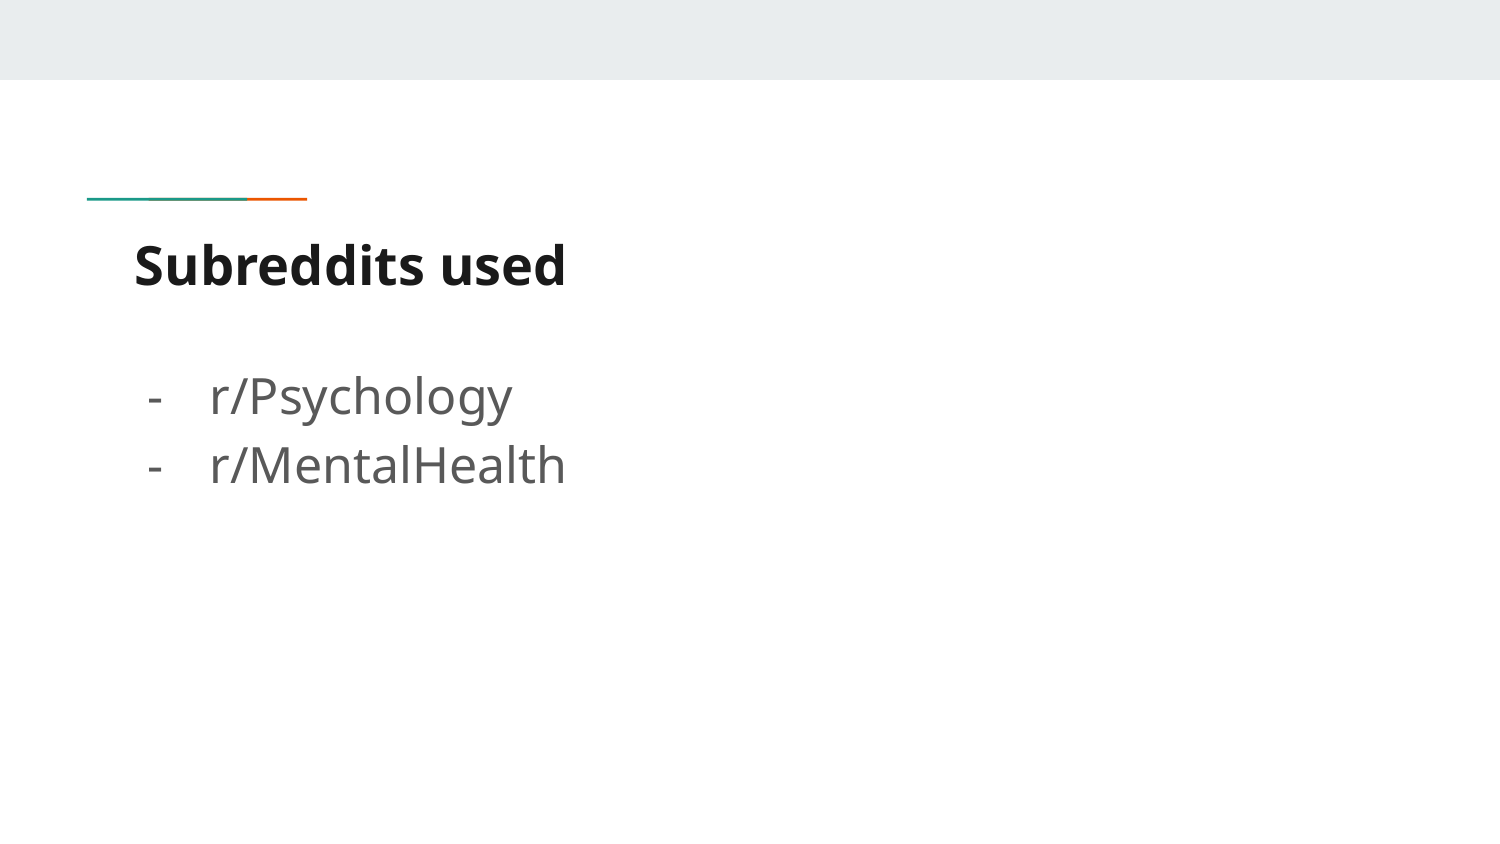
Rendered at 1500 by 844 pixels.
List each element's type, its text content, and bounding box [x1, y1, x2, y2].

list r/Psychology r/MentalHealth [119, 341, 1381, 712]
title Subreddits used [119, 216, 1381, 305]
